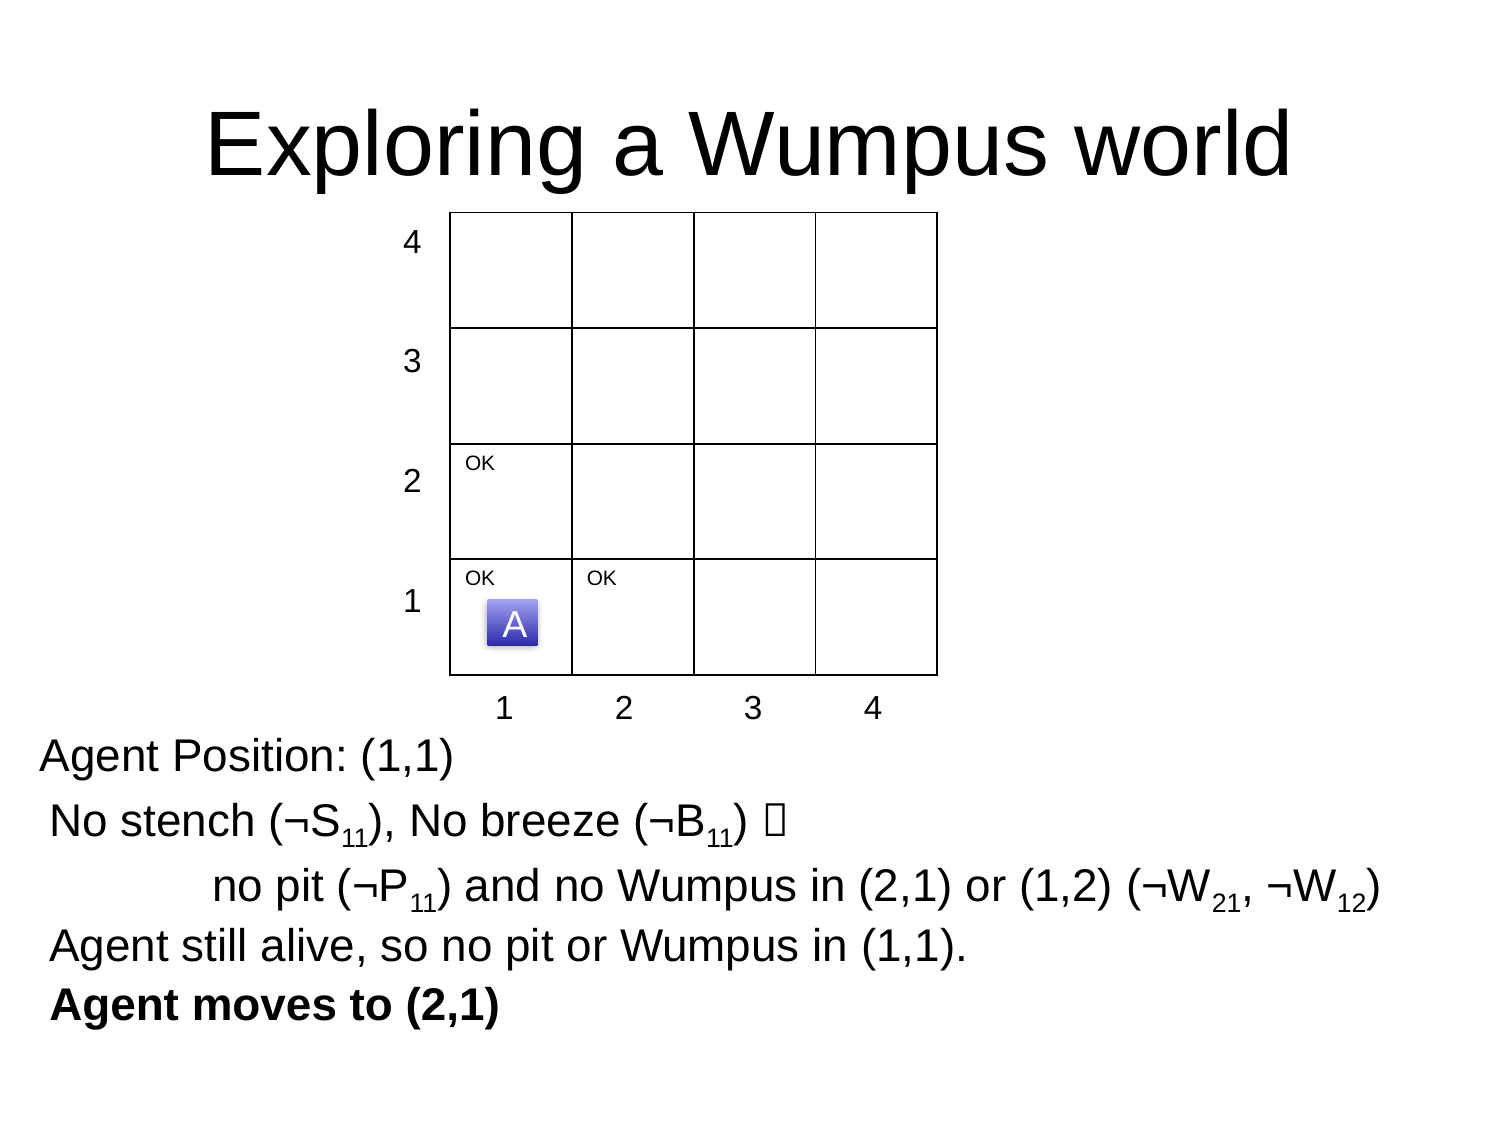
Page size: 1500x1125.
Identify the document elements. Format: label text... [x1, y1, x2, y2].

table_cell [695, 560, 815, 674]
text_box Agent Position: (1,1) No stench (¬S11), No breeze (¬B11)  no pit (¬P11) and no Wumpus in (2,1) or (1,2) (¬W21, ¬W12) Agent still alive, so no pit or Wumpus in (1,1). Agent moves to (2,1) [24, 724, 1500, 1088]
table_header [573, 233, 693, 327]
table_cell [695, 445, 815, 558]
table_cell OK [573, 560, 693, 674]
table_cell OK [451, 445, 571, 558]
table_header [816, 233, 936, 327]
table_cell [573, 329, 693, 443]
table_cell [816, 560, 936, 674]
title Exploring a Wumpus world [75, 45, 1425, 233]
table_cell [695, 329, 815, 443]
text_box A [487, 599, 538, 646]
table_cell [573, 445, 693, 558]
table_cell [816, 445, 936, 558]
table_header [451, 233, 571, 327]
text_box 4 3 2 1 [374, 212, 450, 627]
table_cell [451, 329, 571, 443]
text_box 1 2 3 4 [450, 674, 950, 735]
table_cell [816, 329, 936, 443]
table_header [695, 233, 815, 327]
table_cell OK [451, 560, 571, 674]
